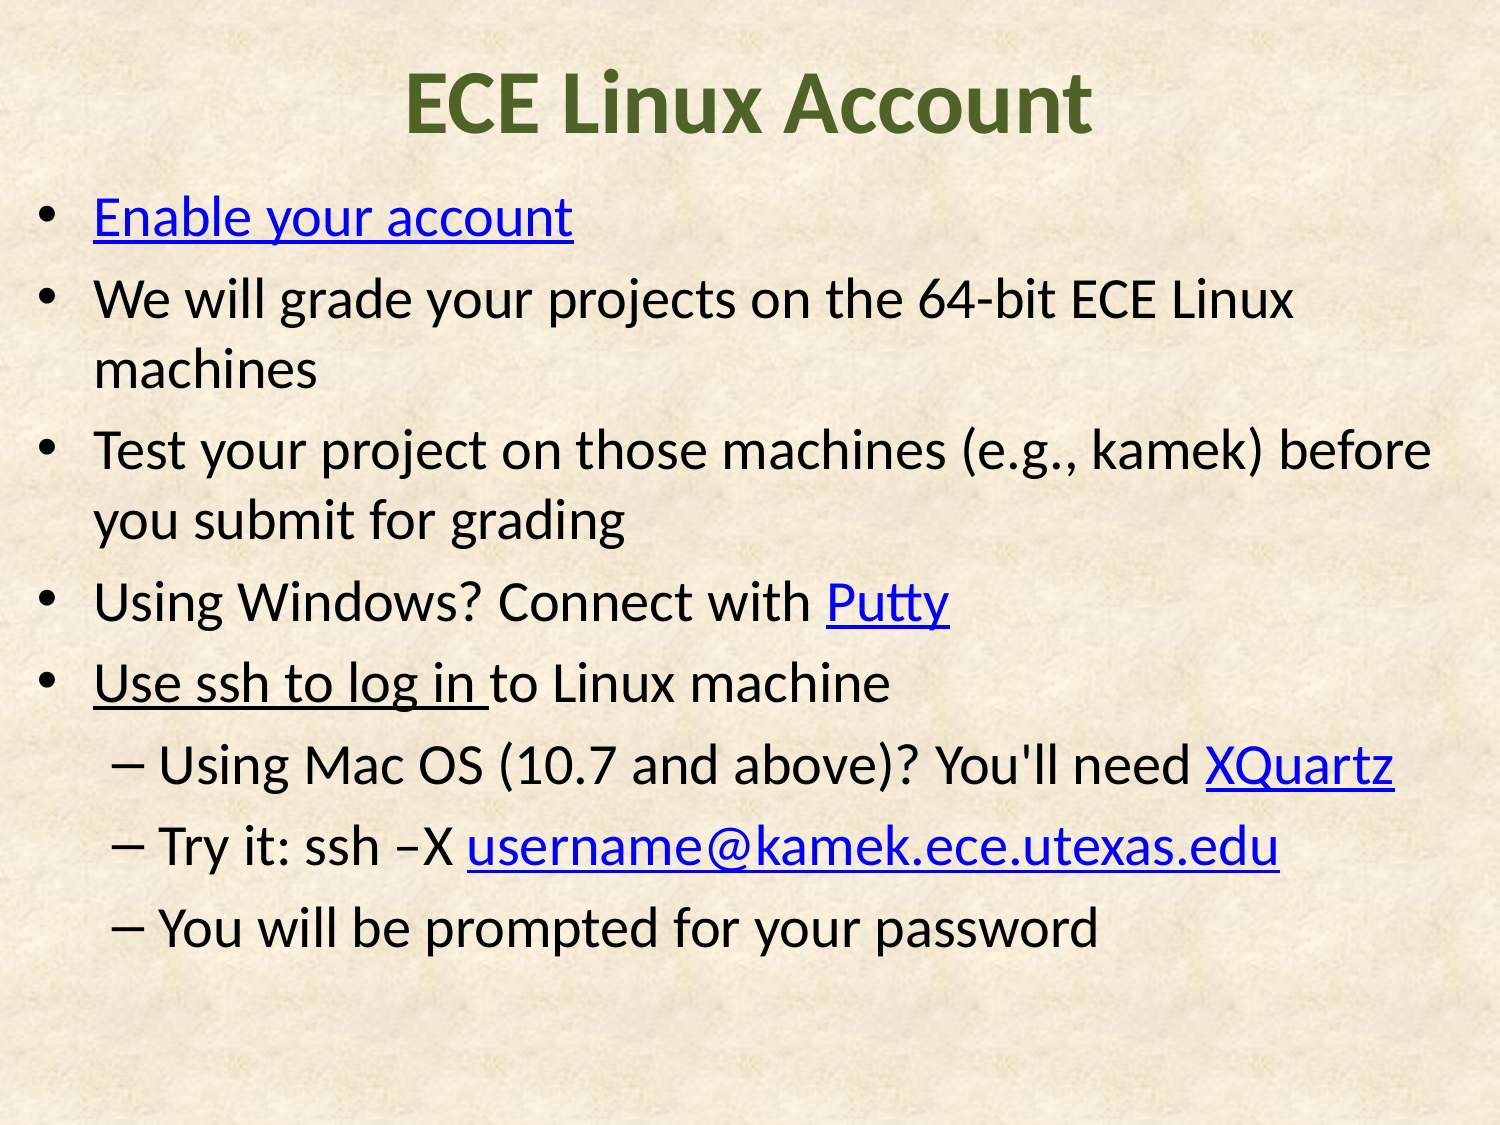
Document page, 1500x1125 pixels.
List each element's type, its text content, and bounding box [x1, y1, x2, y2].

title ECE Linux Account [75, 21, 1425, 171]
list Enable your account We will grade your projects on the 64-bit ECE Linux machines Test your project on those machines (e.g., kamek) before you submit for grading Using Windows? Connect with Putty Use ssh to log in to Linux machine Using Mac OS (10.7 and above)? You'll need XQuartz Try it: ssh –X username@kamek.ece.utexas.edu You will be prompted for your password [21, 171, 1485, 1079]
